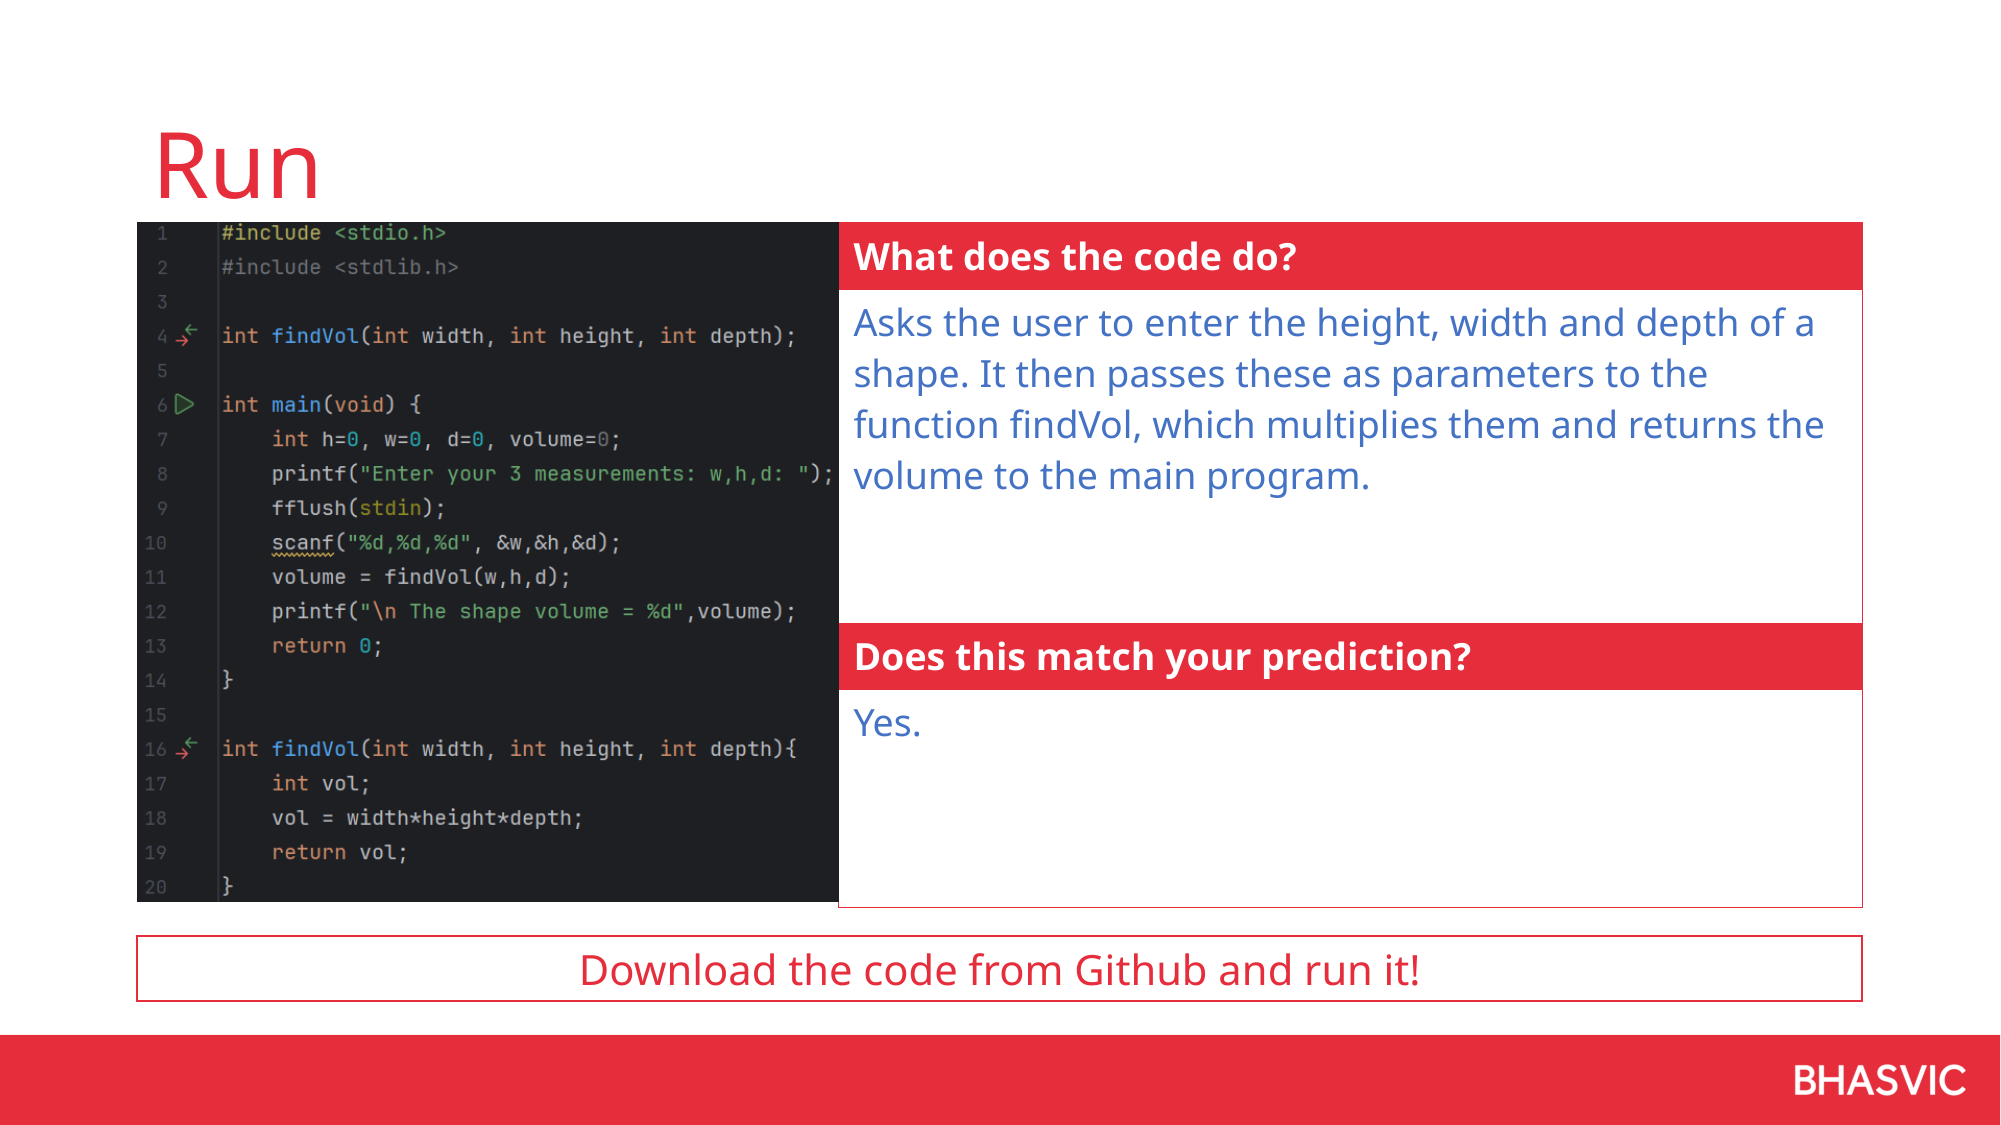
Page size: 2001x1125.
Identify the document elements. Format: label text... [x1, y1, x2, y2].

table_cell Asks the user to enter the height, width and depth of a shape. It then passes these as parameters to the function findVol, which multiplies them and returns the volume to the main program. [839, 290, 1862, 623]
picture [0, 0, 2001, 1125]
table_cell Yes. [839, 690, 1862, 907]
title Run [137, 59, 1863, 222]
text_box Download the code from Github and run it! [136, 935, 1863, 1002]
table_cell Does this match your prediction? [839, 624, 1862, 689]
table_header What does the code do? [839, 223, 1862, 289]
